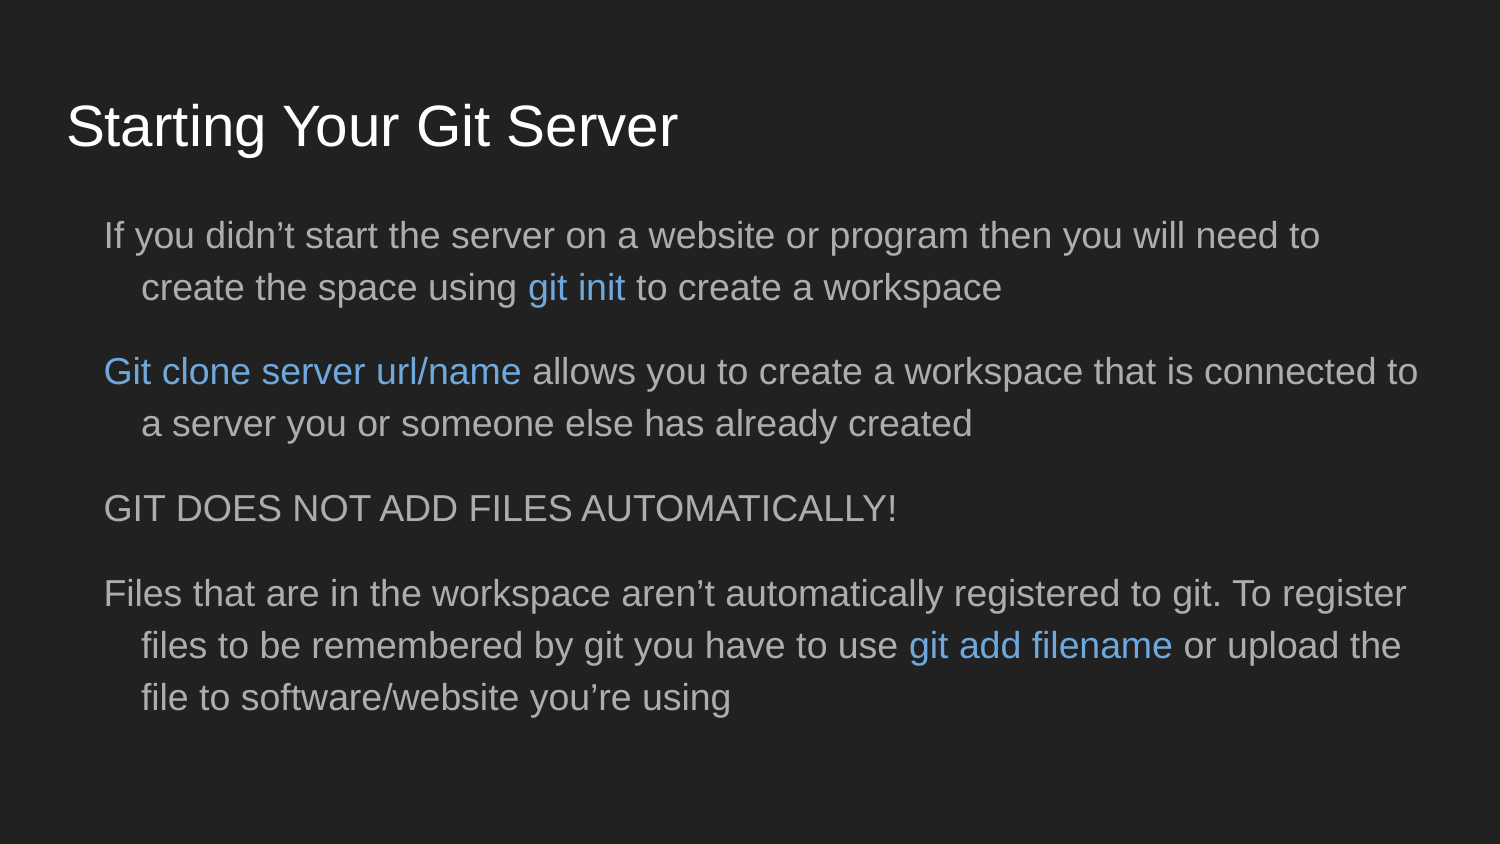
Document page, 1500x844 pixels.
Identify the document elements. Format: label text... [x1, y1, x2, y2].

title Starting Your Git Server [51, 72, 1449, 167]
list If you didn’t start the server on a website or program then you will need to create the space using git init to create a workspace Git clone server url/name allows you to create a workspace that is connected to a server you or someone else has already created GIT DOES NOT ADD FILES AUTOMATICALLY! Files that are in the workspace aren’t automatically registered to git. To register files to be remembered by git you have to use git add filename or upload the file to software/website you’re using [51, 189, 1449, 750]
